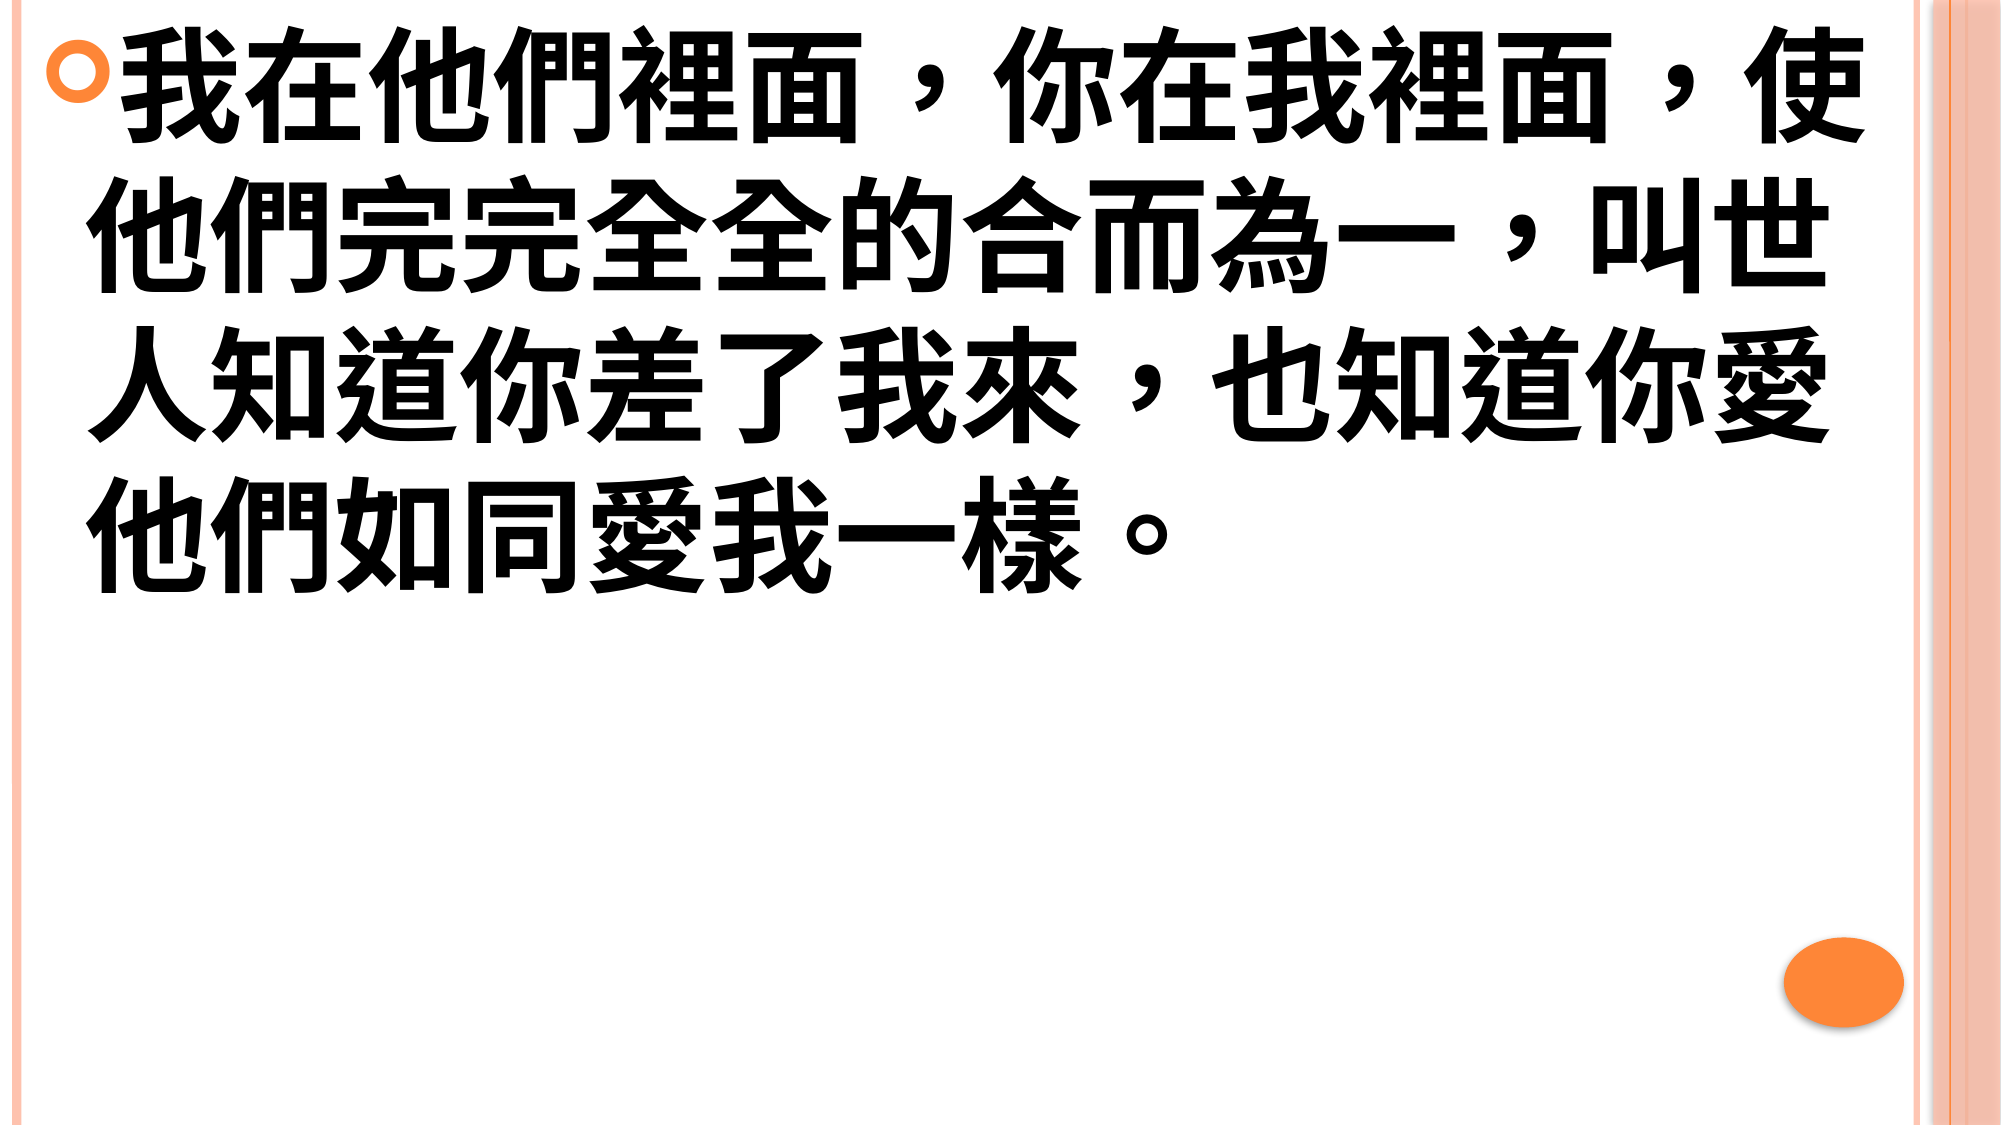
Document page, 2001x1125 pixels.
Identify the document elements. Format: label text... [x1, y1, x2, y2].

list 我在他們裡面，你在我裡面，使他們完完全全的合而為一，叫世人知道你差了我來，也知道你愛他們如同愛我一樣。 [24, 0, 1913, 1125]
